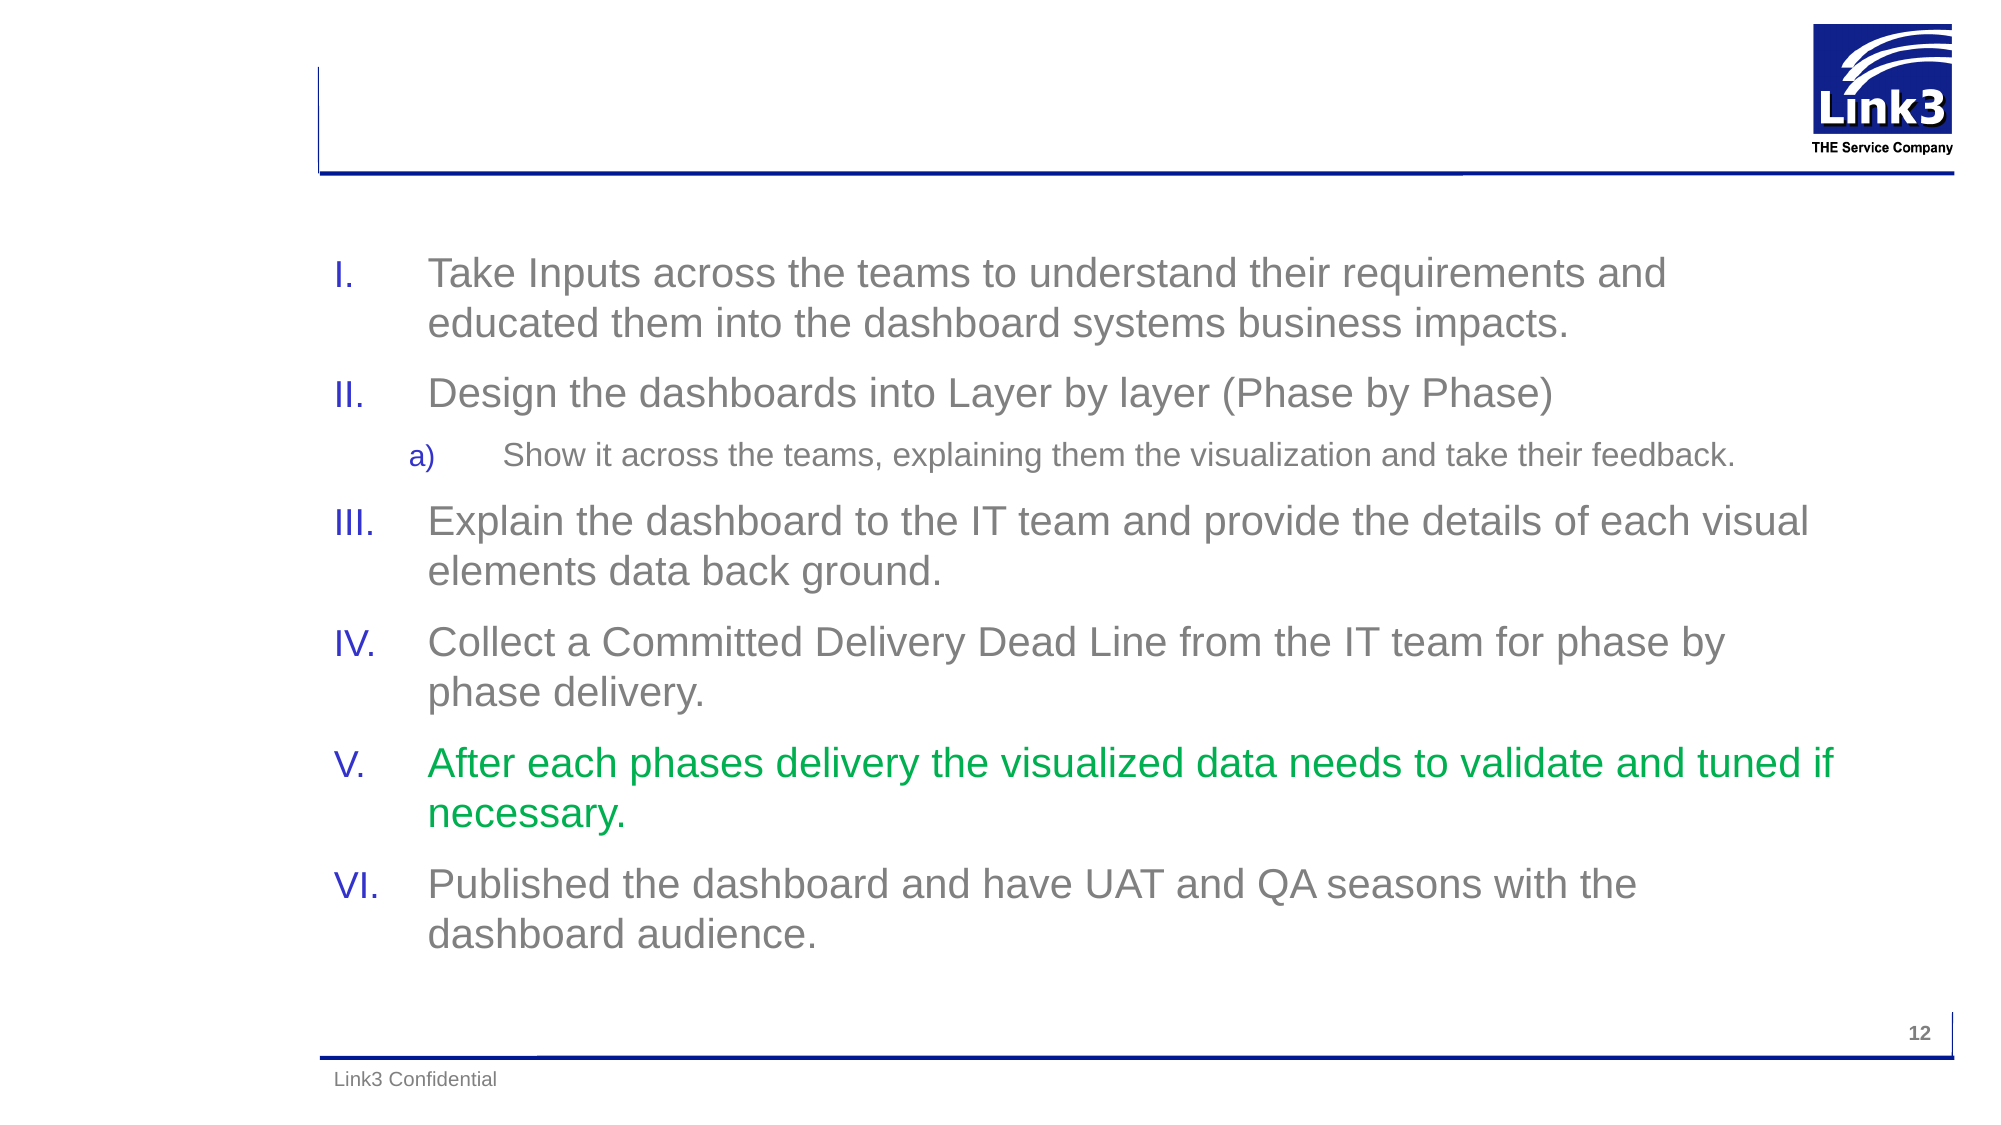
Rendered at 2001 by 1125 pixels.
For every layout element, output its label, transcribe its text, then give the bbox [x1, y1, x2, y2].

text_box Take Inputs across the teams to understand their requirements and educated them into the dashboard systems business impacts. Design the dashboards into Layer by layer (Phase by Phase) Show it across the teams, explaining them the visualization and take their feedback. Explain the dashboard to the IT team and provide the details of each visual elements data back ground. Collect a Committed Delivery Dead Line from the IT team for phase by phase delivery. After each phases delivery the visualized data needs to validate and tuned if necessary. Published the dashboard and have UAT and QA seasons with the dashboard audience. [319, 238, 1853, 964]
picture [1812, 24, 1953, 155]
